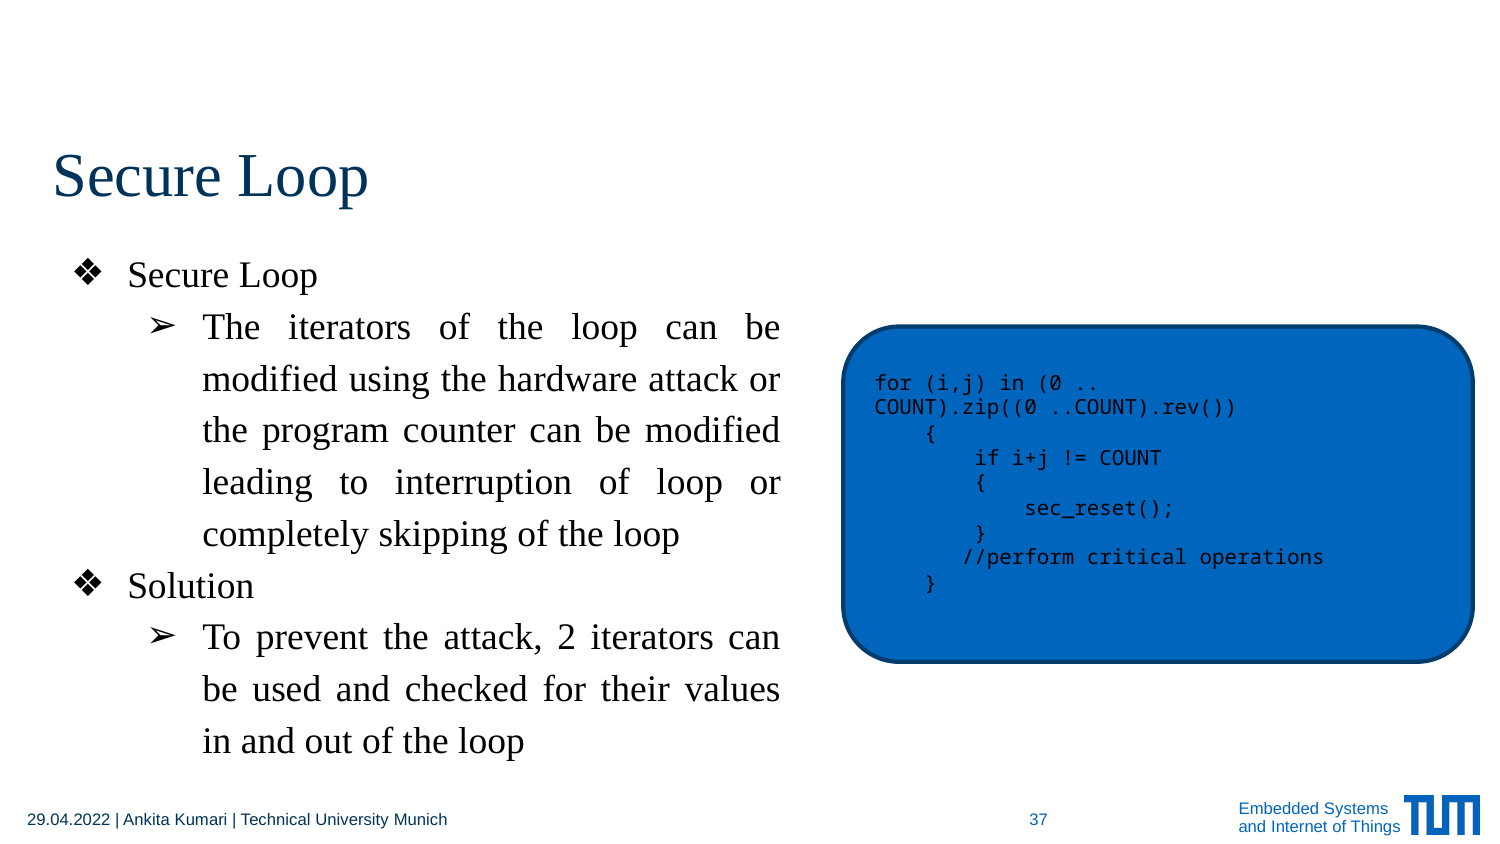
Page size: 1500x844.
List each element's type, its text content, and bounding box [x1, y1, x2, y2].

text_box for (i,j) in (0 .. COUNT).zip((0 ..COUNT).rev()) { if i+j != COUNT { sec_reset(); } //perform critical operations } [841, 324, 1475, 664]
title Secure Loop [52, 122, 1449, 264]
footer 29.04.2022 | Ankita Kumari | Technical University Munich [27, 796, 885, 842]
list Secure Loop The iterators of the loop can be modified using the hardware attack or the program counter can be modified leading to interruption of loop or completely skipping of the loop Solution To prevent the attack, 2 iterators can be used and checked for their values in and out of the loop [52, 264, 782, 745]
slide_number 37 [908, 796, 1048, 842]
picture [1404, 795, 1480, 835]
